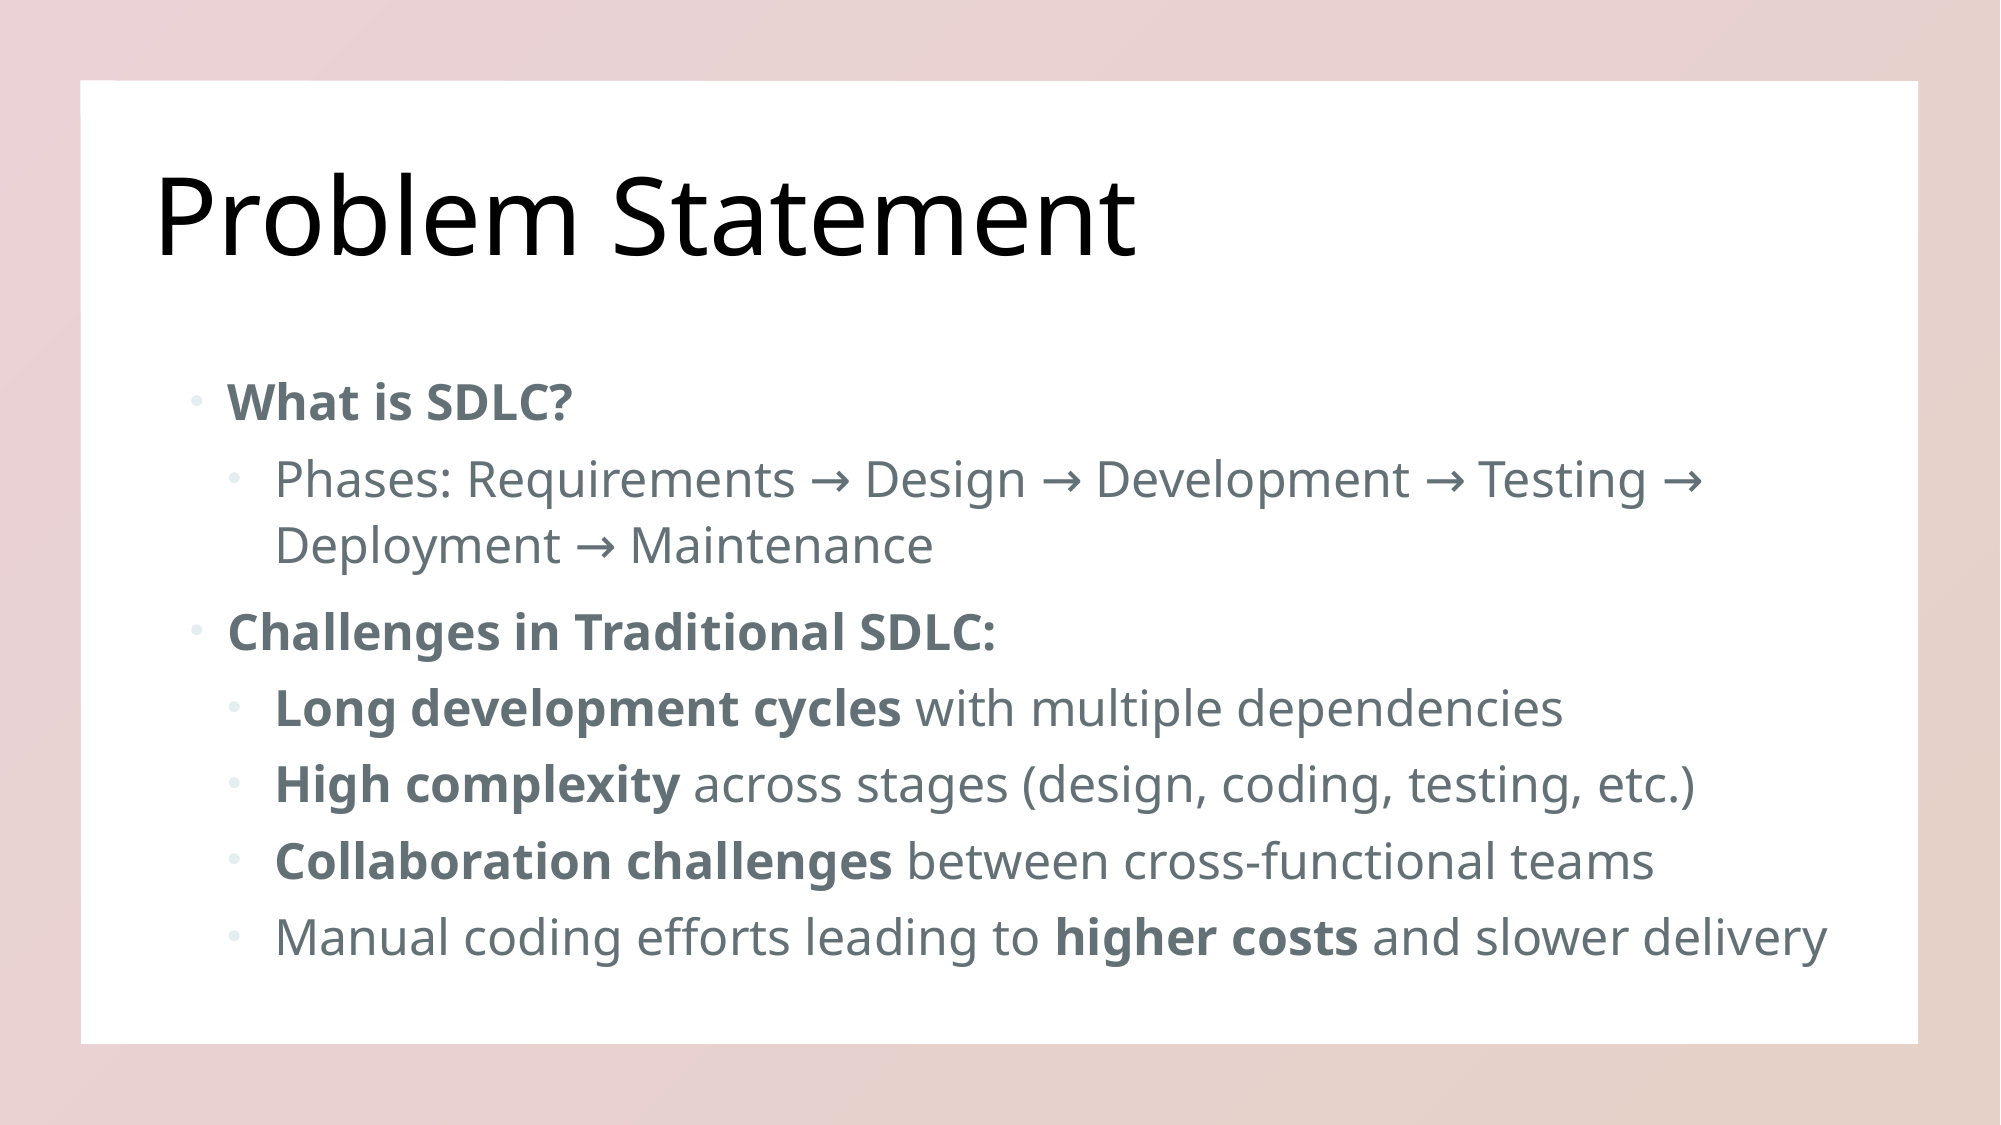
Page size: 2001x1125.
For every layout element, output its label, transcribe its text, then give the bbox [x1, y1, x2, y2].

list What is SDLC? Phases: Requirements → Design → Development → Testing → Deployment → Maintenance Challenges in Traditional SDLC: Long development cycles with multiple dependencies High complexity across stages (design, coding, testing, etc.) Collaboration challenges between cross-functional teams Manual coding efforts leading to higher costs and slower delivery [137, 357, 1863, 1014]
title Problem Statement [137, 111, 1863, 330]
